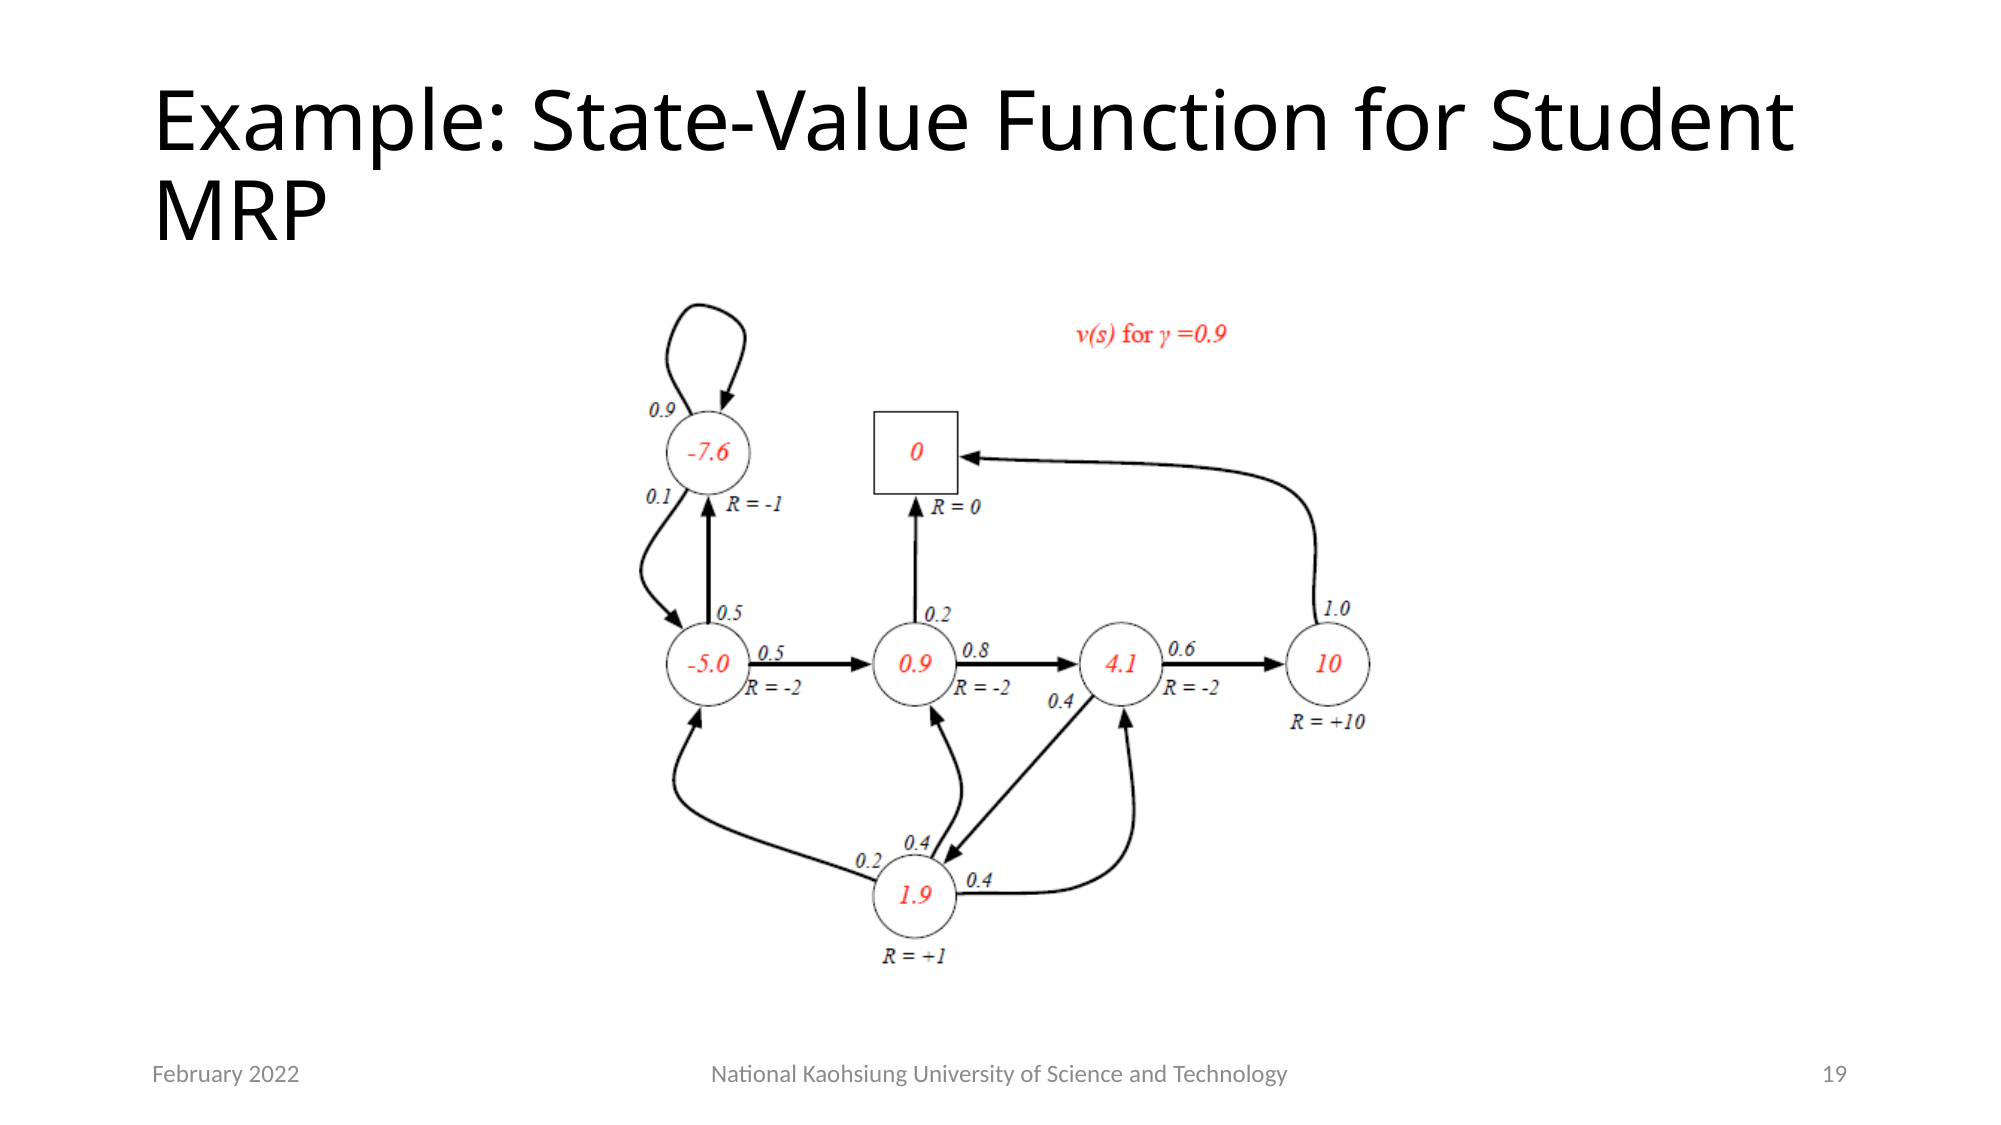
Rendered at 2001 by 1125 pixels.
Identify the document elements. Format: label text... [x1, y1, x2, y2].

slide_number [137, 1042, 588, 1103]
title Example: State-Value Function for Student MRP [137, 59, 1863, 278]
slide_number 19 [1412, 1042, 1863, 1103]
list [623, 277, 1372, 992]
footer National Kaohsiung University of Science and Technology [662, 1042, 1338, 1103]
